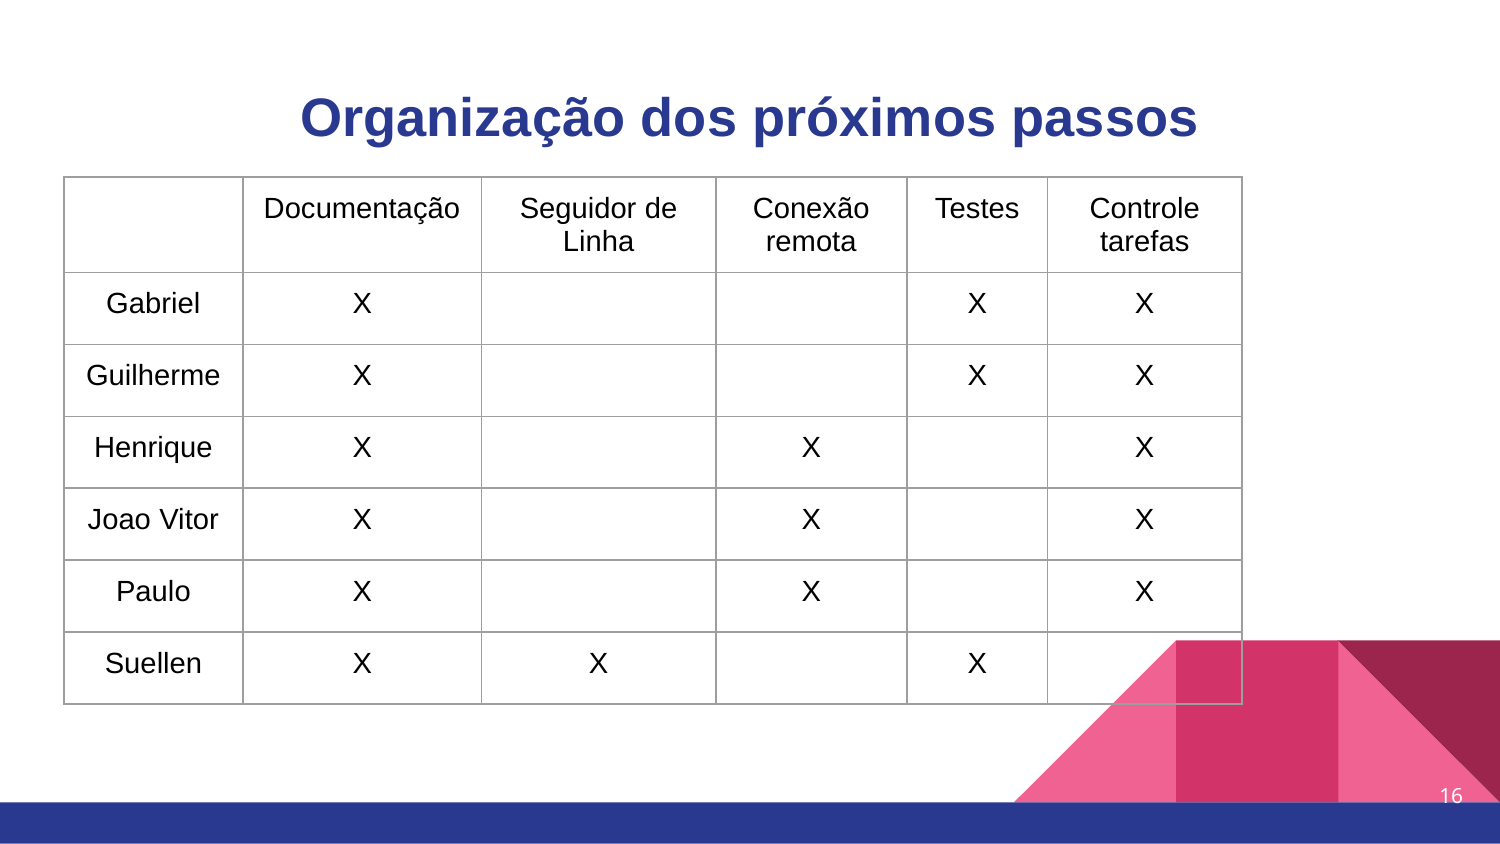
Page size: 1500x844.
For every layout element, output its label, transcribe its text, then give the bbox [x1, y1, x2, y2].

table_header Conexão remota [717, 178, 906, 272]
table_cell X [717, 417, 906, 487]
table_cell X [717, 561, 906, 631]
table_header [65, 178, 242, 272]
table_cell X [908, 345, 1047, 416]
table_cell X [1048, 489, 1241, 559]
table_cell X [482, 633, 715, 703]
title Organização dos próximos passos [51, 67, 1449, 167]
table_cell X [244, 345, 481, 416]
table_cell Paulo [65, 561, 242, 631]
table_cell X [908, 273, 1047, 344]
table_cell Guilherme [65, 345, 242, 416]
table_cell Joao Vitor [65, 489, 242, 559]
table_header Testes [908, 178, 1047, 272]
table_header Seguidor de Linha [482, 178, 715, 272]
table_cell [717, 345, 906, 416]
table_header Documentação [244, 178, 481, 272]
table_cell [1048, 633, 1241, 703]
table_cell Gabriel [65, 273, 242, 344]
table_cell [482, 273, 715, 344]
table_cell Henrique [65, 417, 242, 487]
table_cell [482, 561, 715, 631]
table_cell X [244, 489, 481, 559]
table_cell X [244, 273, 481, 344]
table_cell [908, 417, 1047, 487]
table_cell [482, 417, 715, 487]
slide_number ‹#› [1387, 762, 1478, 828]
table_cell X [1048, 561, 1241, 631]
table_cell X [717, 489, 906, 559]
table_cell X [908, 633, 1047, 703]
table_cell X [1048, 273, 1241, 344]
table_cell X [244, 417, 481, 487]
table_cell [482, 345, 715, 416]
table_cell Suellen [65, 633, 242, 703]
table_cell [908, 489, 1047, 559]
table_cell X [244, 561, 481, 631]
table_cell X [244, 633, 481, 703]
table_cell [482, 489, 715, 559]
table_header Controle tarefas [1048, 178, 1241, 272]
table_cell X [1048, 417, 1241, 487]
table_cell [717, 633, 906, 703]
table_cell X [1048, 345, 1241, 416]
table_cell [908, 561, 1047, 631]
table_cell [717, 273, 906, 344]
